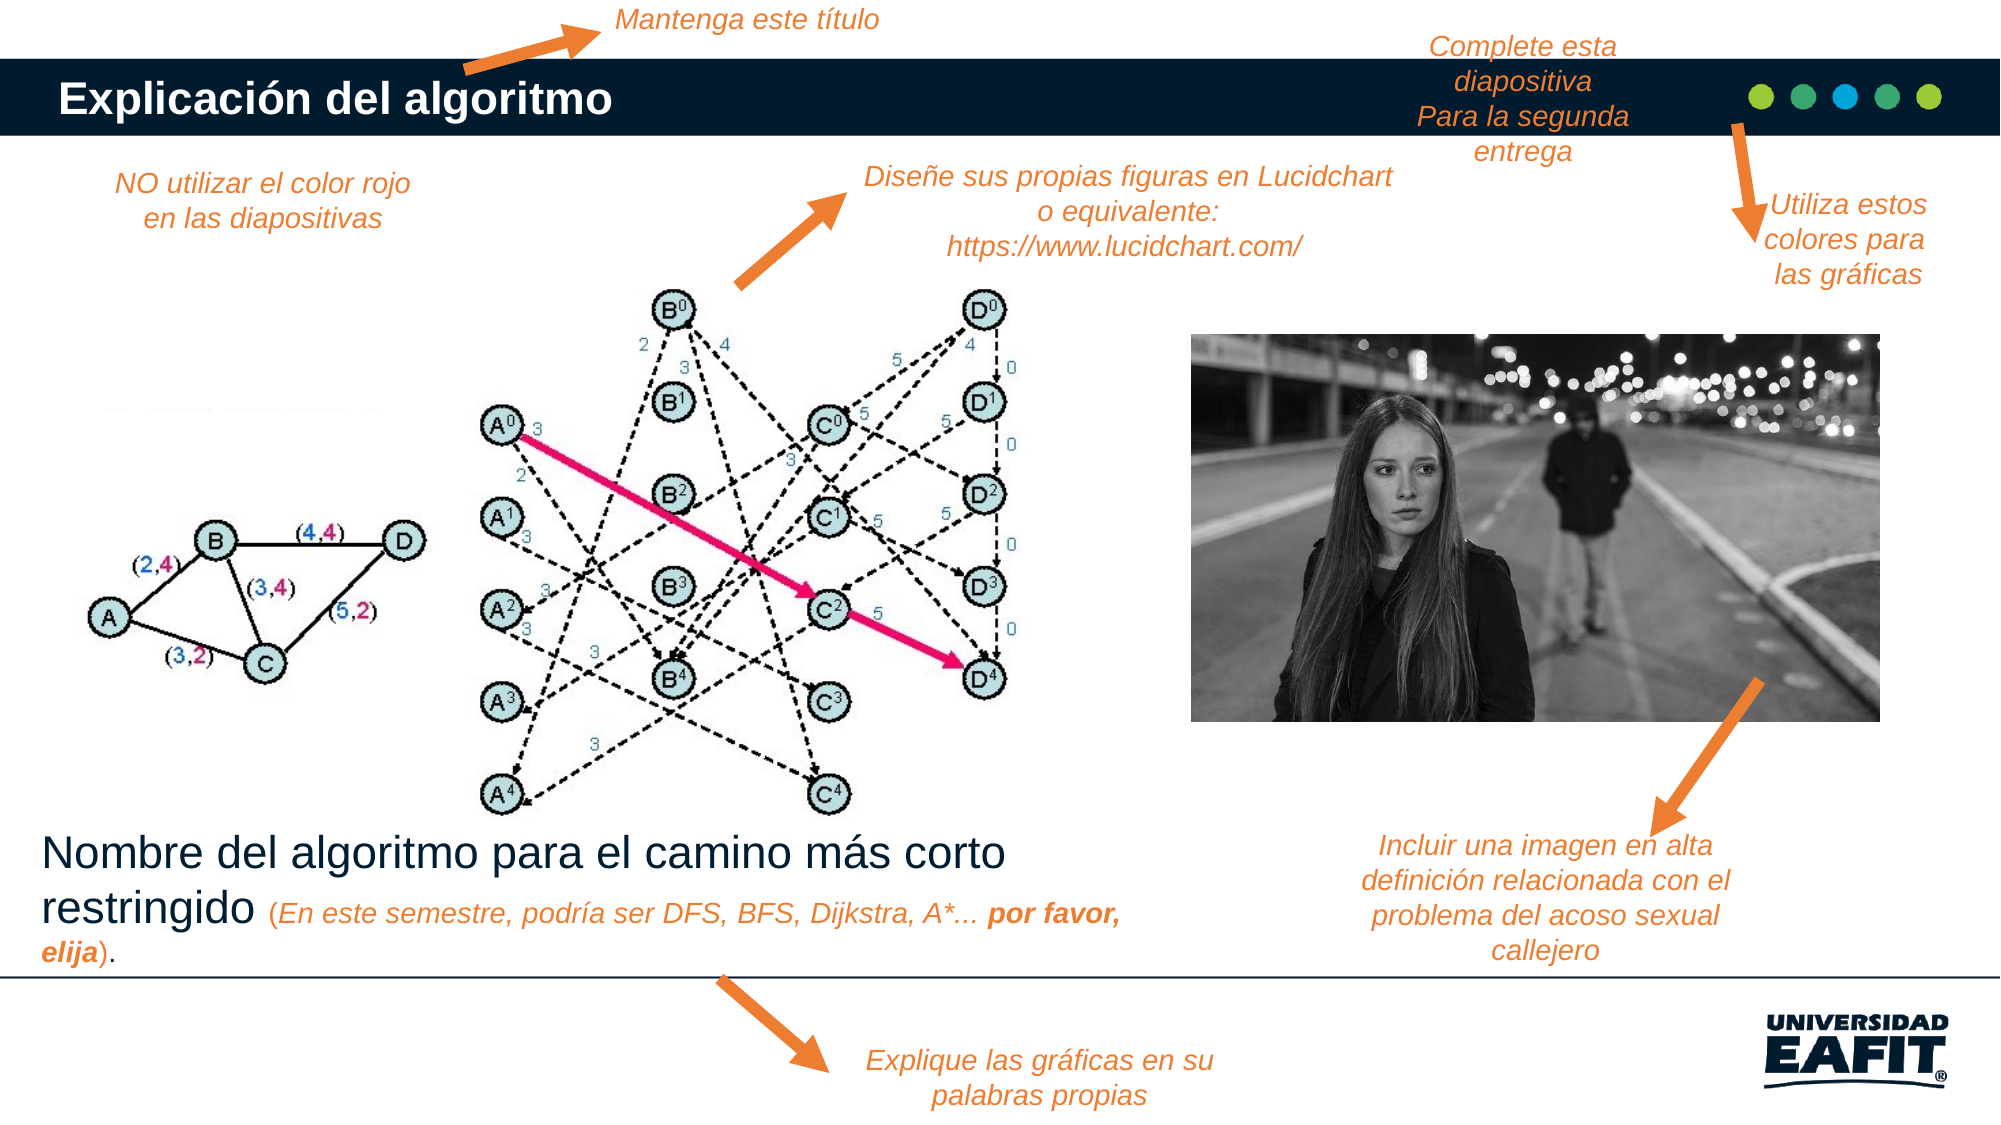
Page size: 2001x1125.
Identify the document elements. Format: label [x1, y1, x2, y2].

text_box [72, 288, 1054, 819]
picture [0, 0, 2000, 1125]
